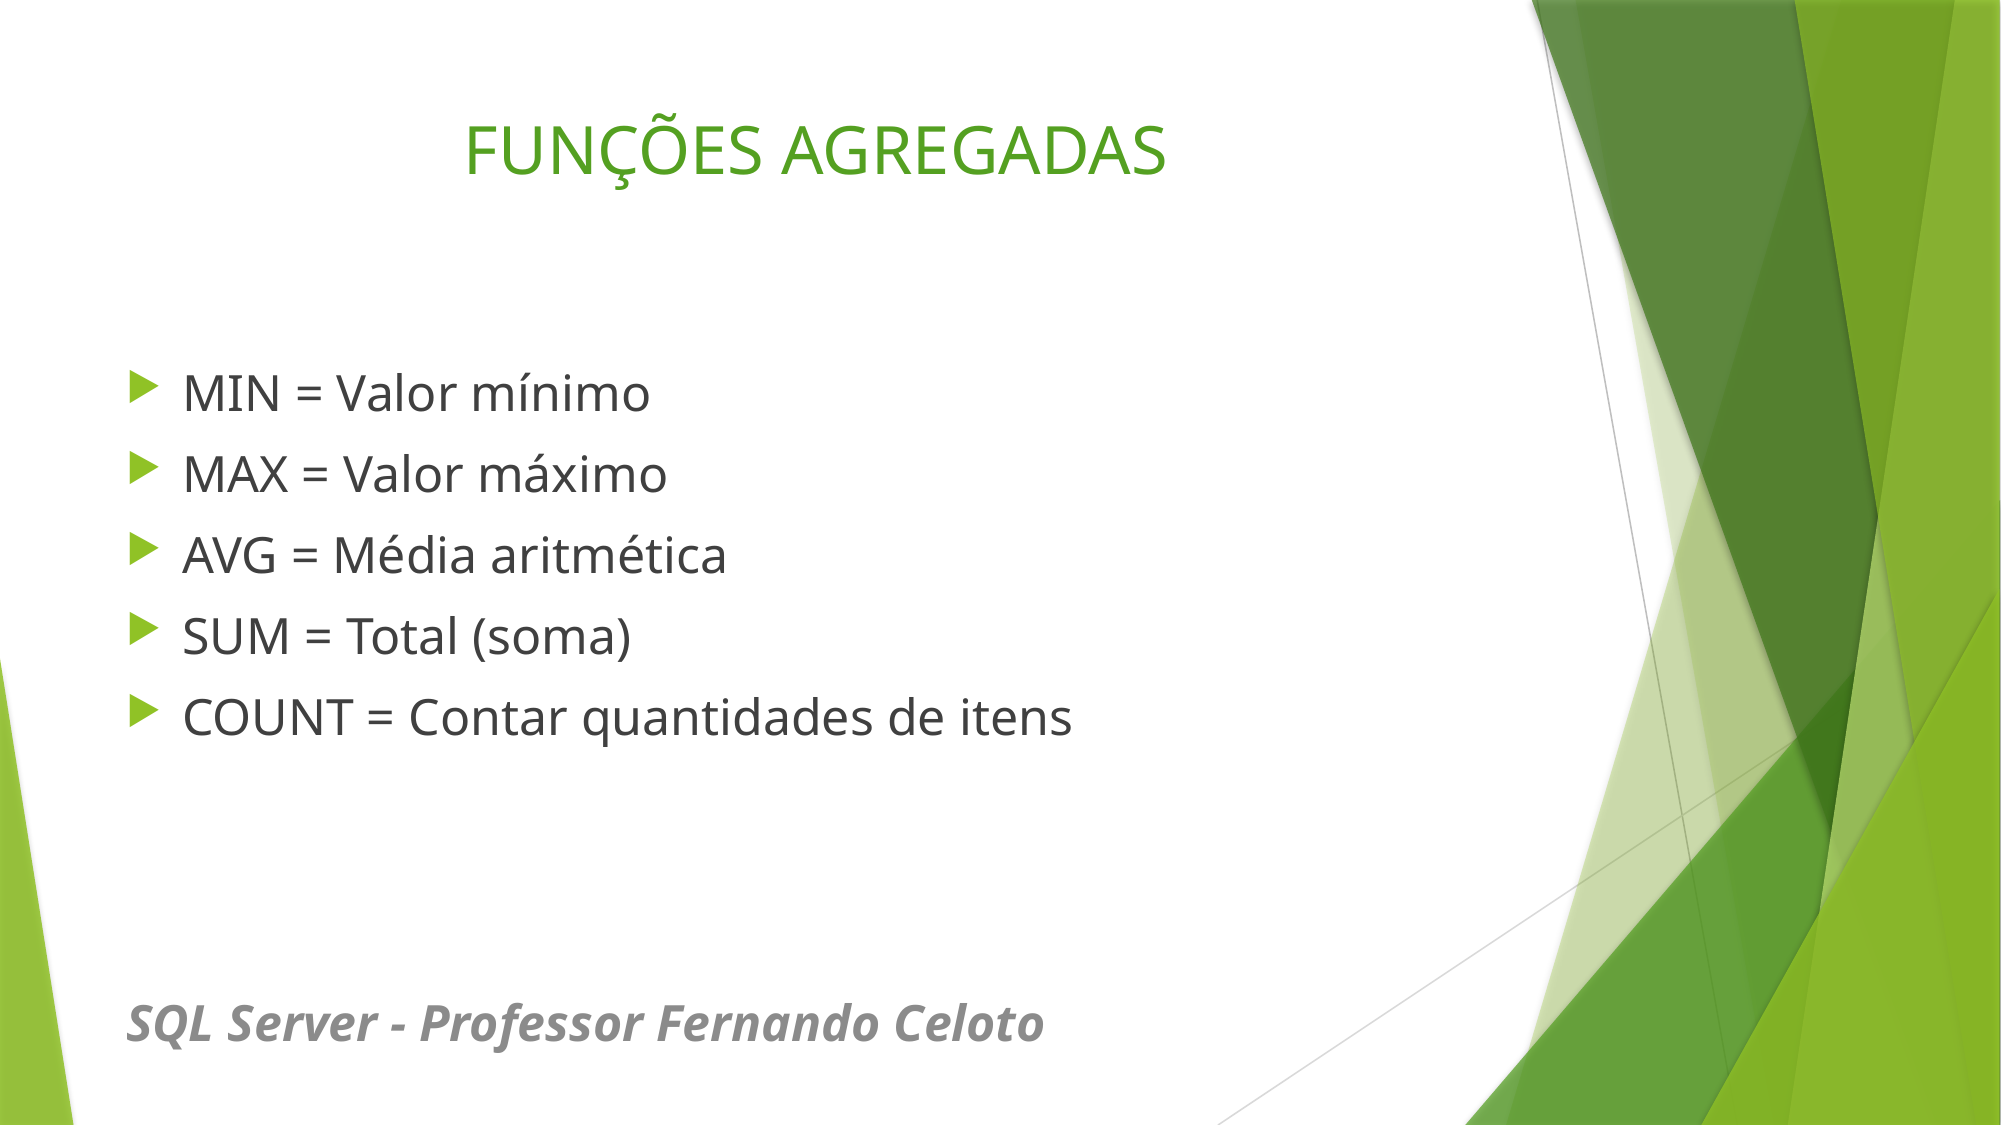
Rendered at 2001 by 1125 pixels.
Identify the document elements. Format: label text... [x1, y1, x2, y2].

footer SQL Server - Professor Fernando Celoto [111, 991, 1145, 1051]
list MIN = Valor mínimo MAX = Valor máximo AVG = Média aritmética SUM = Total (soma) COUNT = Contar quantidades de itens [111, 354, 1522, 992]
title FUNÇÕES AGREGADAS [111, 99, 1522, 317]
